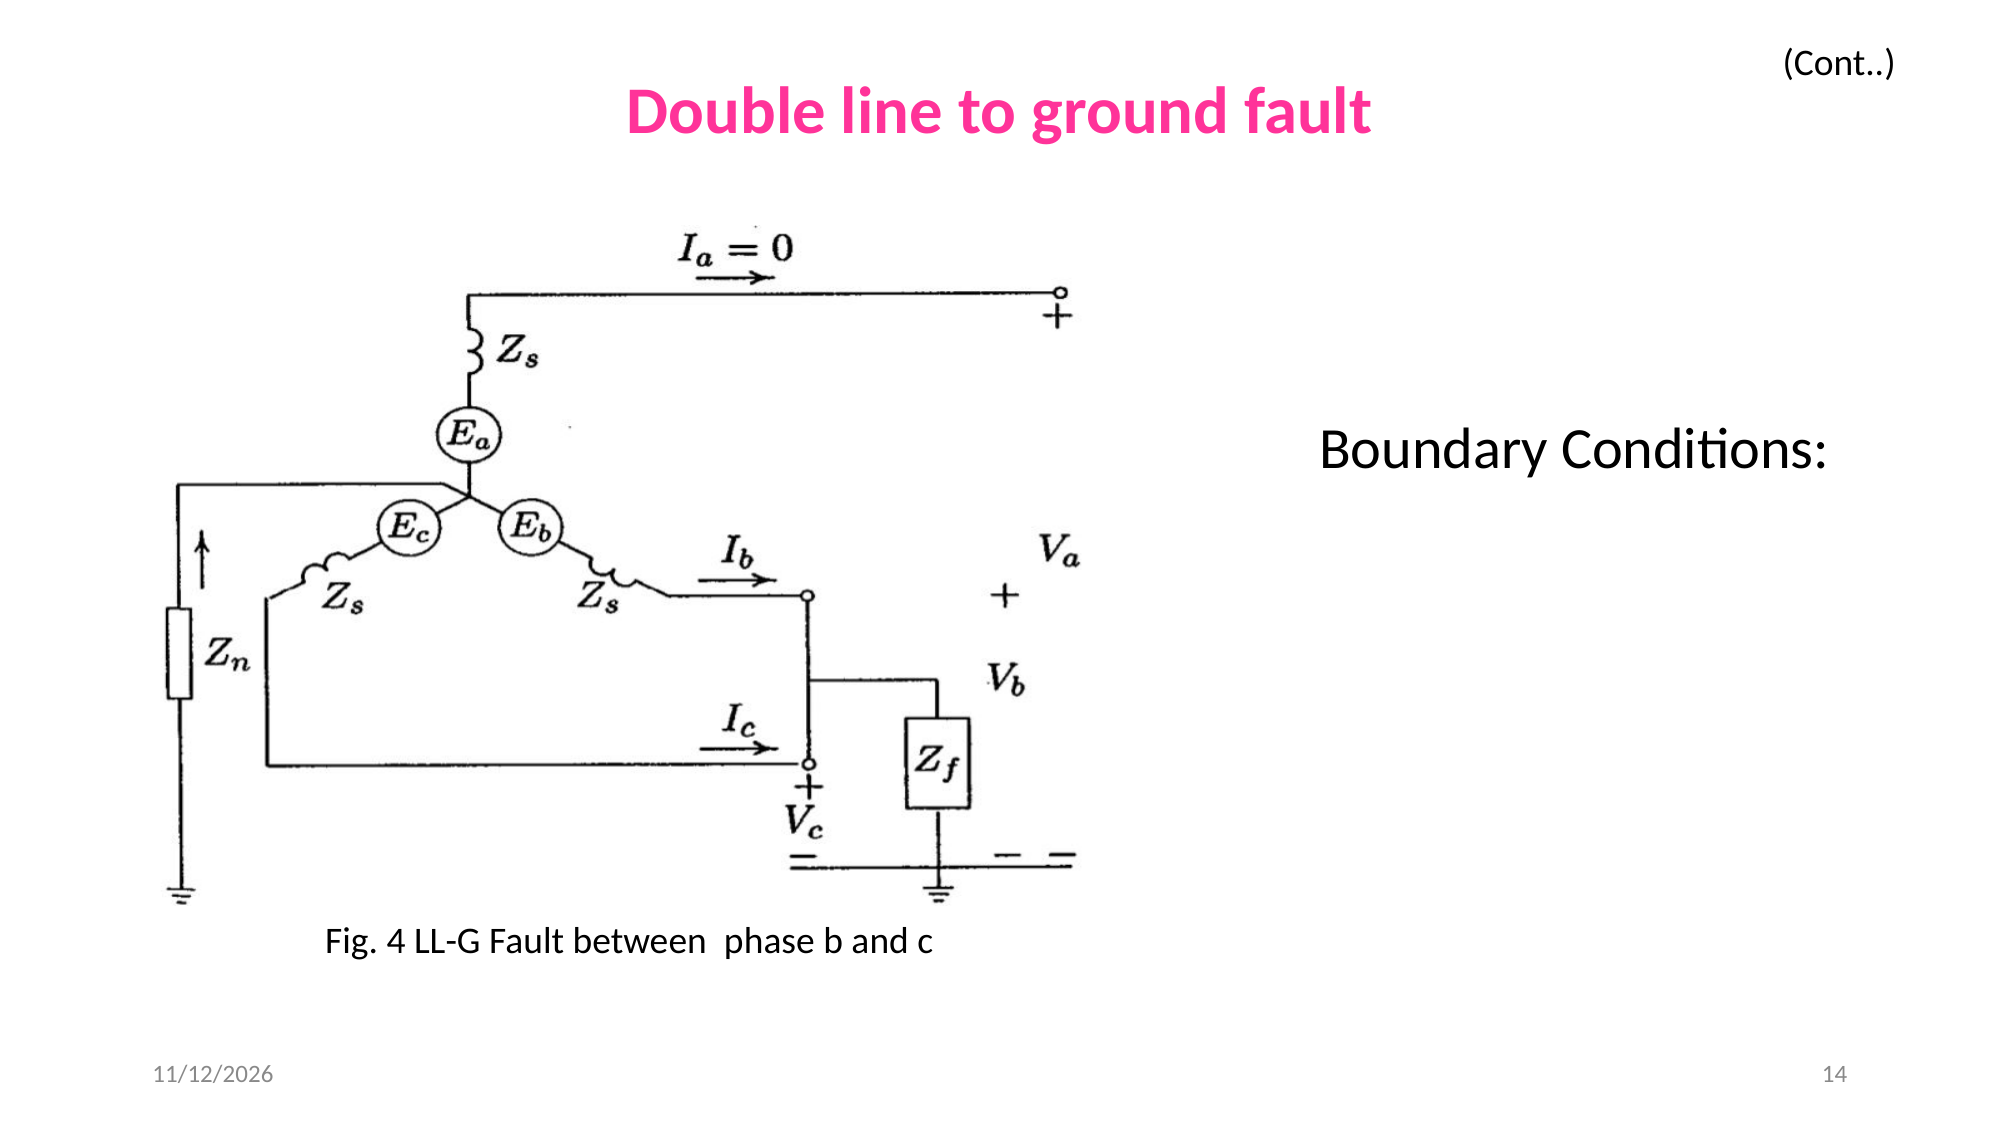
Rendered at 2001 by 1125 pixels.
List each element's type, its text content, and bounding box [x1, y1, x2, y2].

slide_number 14 [1412, 1042, 1863, 1103]
text_box Fig. 4 LL-G Fault between phase b and c [310, 908, 960, 969]
picture [151, 225, 1119, 907]
text_box (Cont..) [1767, 30, 1913, 91]
title Double line to ground fault [137, 59, 1863, 164]
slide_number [137, 1042, 588, 1103]
